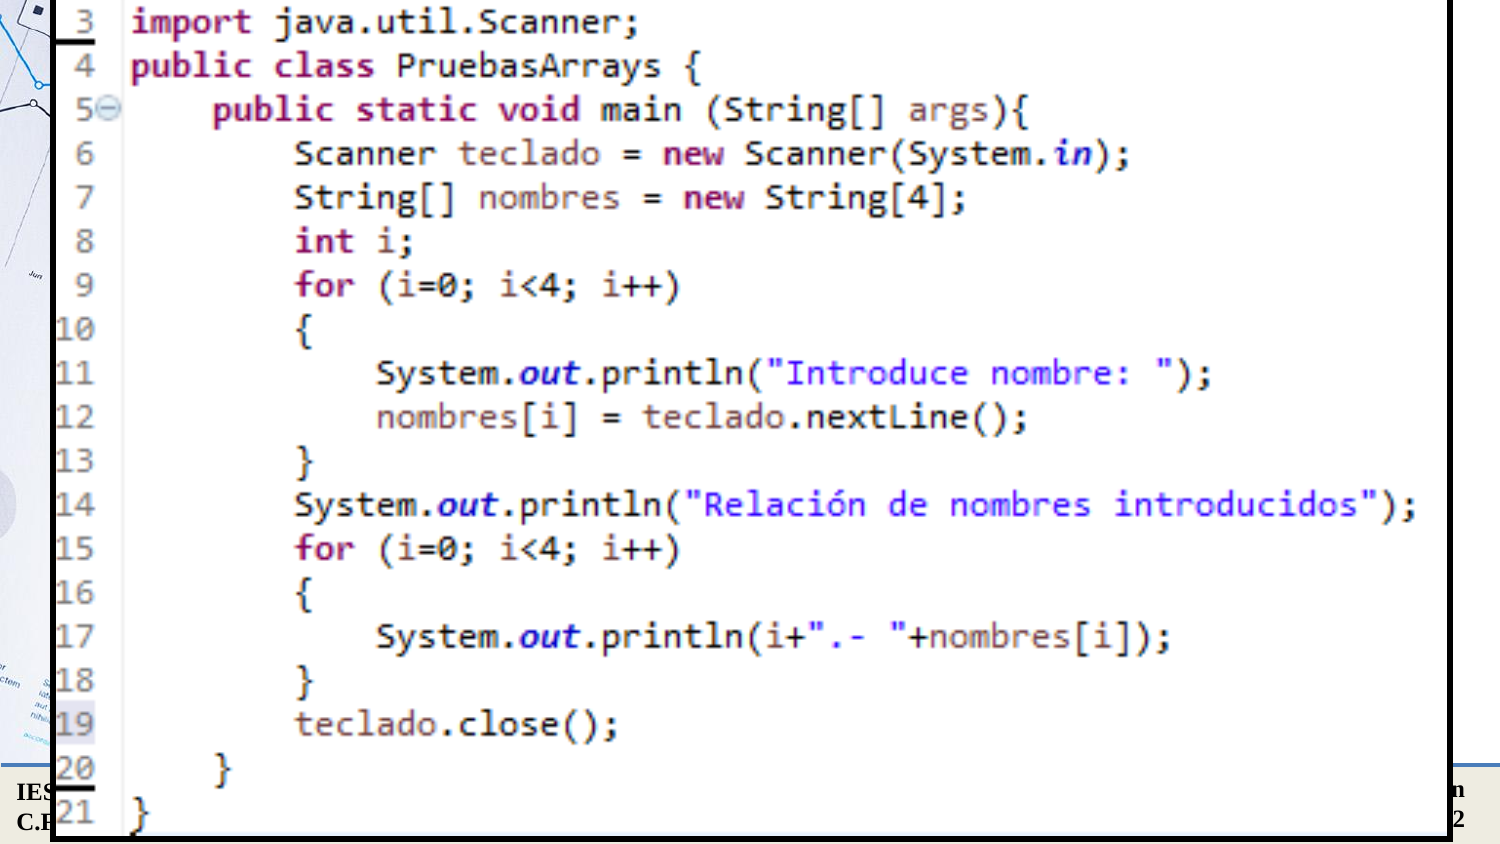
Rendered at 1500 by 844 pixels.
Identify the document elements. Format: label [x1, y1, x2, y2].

picture [1453, 0, 1500, 763]
text_box [1446, 764, 1500, 844]
text_box [1, 764, 56, 844]
picture [0, 0, 50, 763]
picture [55, 0, 1447, 836]
